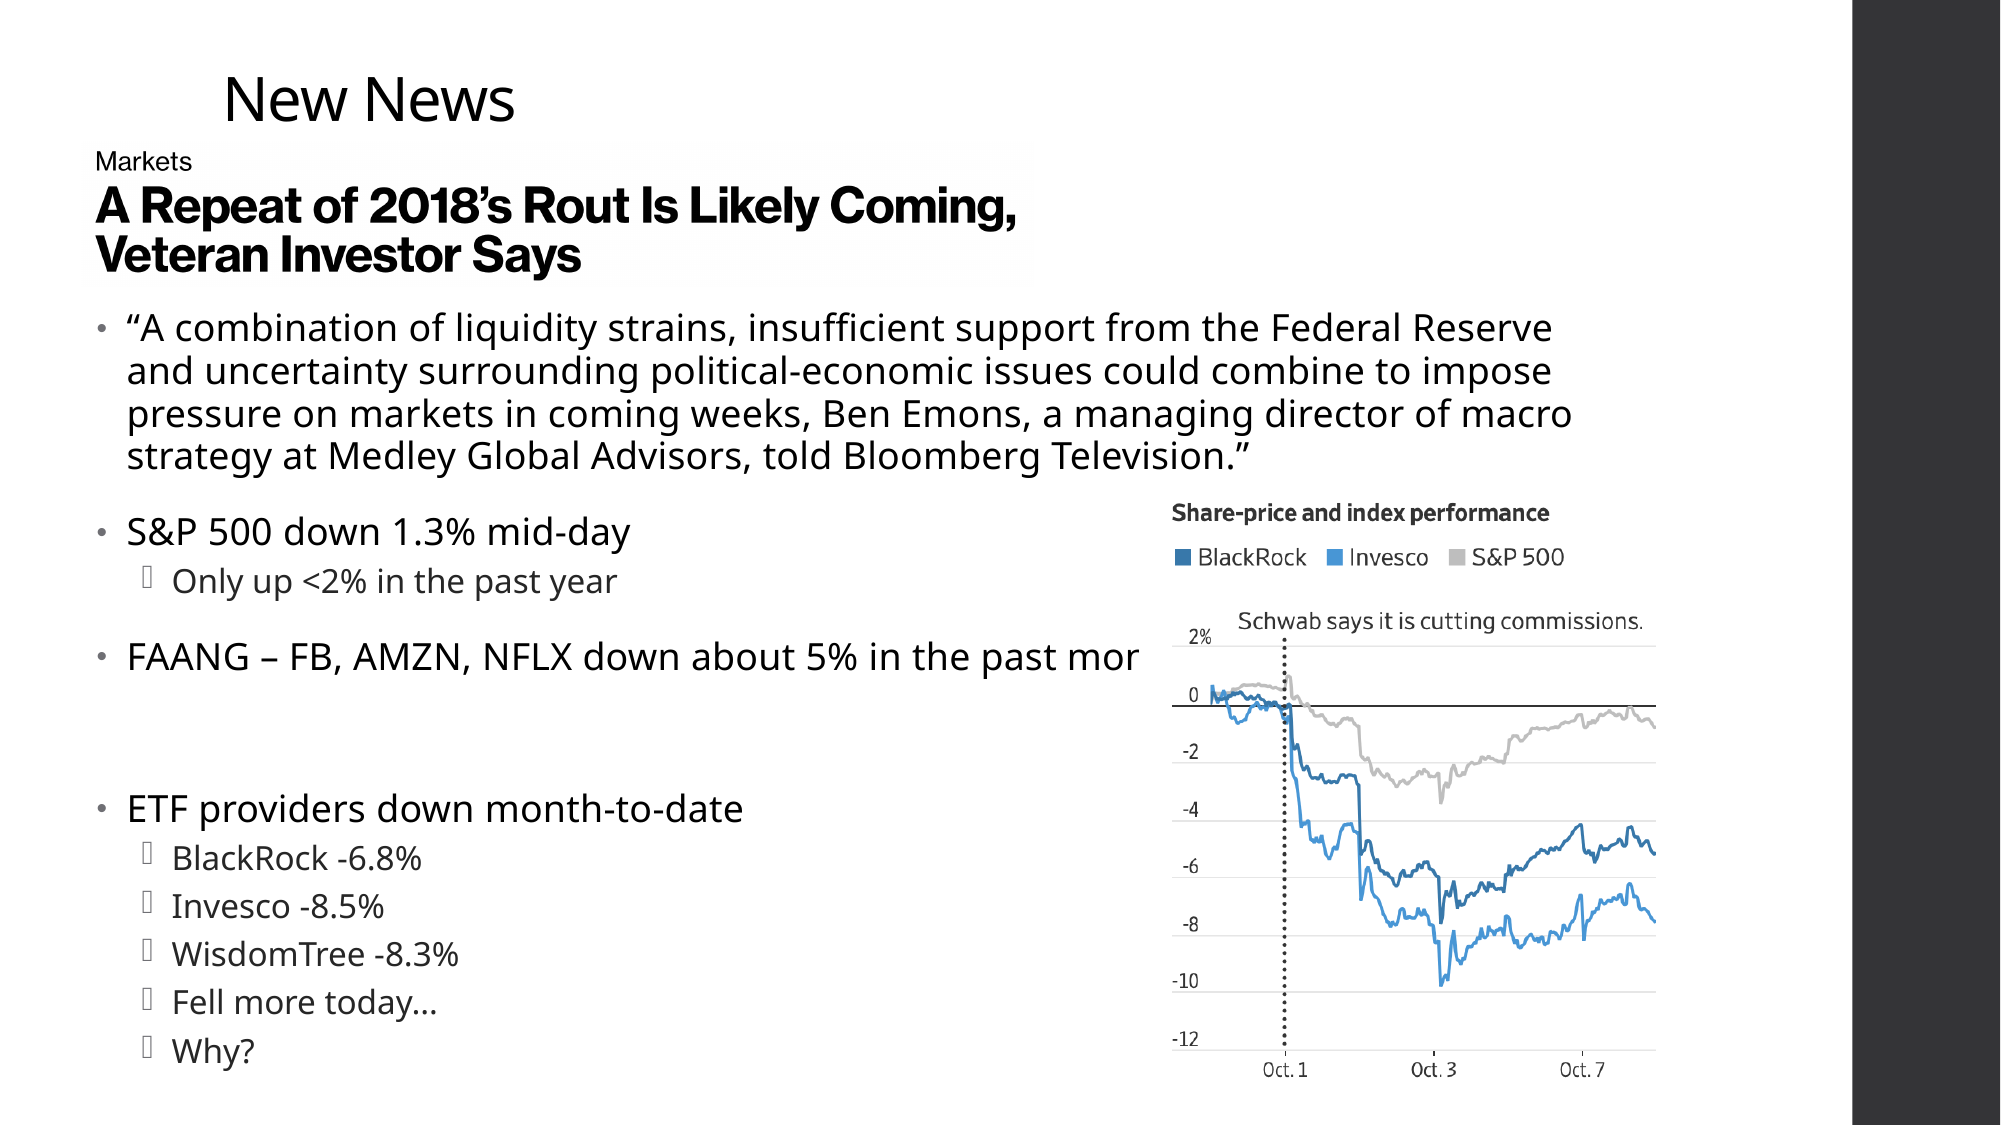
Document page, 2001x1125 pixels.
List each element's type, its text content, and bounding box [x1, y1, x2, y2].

list “A combination of liquidity strains, insufficient support from the Federal Reserve and uncertainty surrounding political-economic issues could combine to impose pressure on markets in coming weeks, Ben Emons, a managing director of macro strategy at Medley Global Advisors, told Bloomberg Television.” S&P 500 down 1.3% mid-day Only up <2% in the past year FAANG – FB, AMZN, NFLX down about 5% in the past month ETF providers down month-to-date BlackRock -6.8% Invesco -8.5% WisdomTree -8.3% Fell more today… Why? [81, 299, 1617, 1125]
picture [81, 141, 1035, 287]
picture [1138, 490, 1683, 1096]
title New News [206, 60, 1797, 142]
